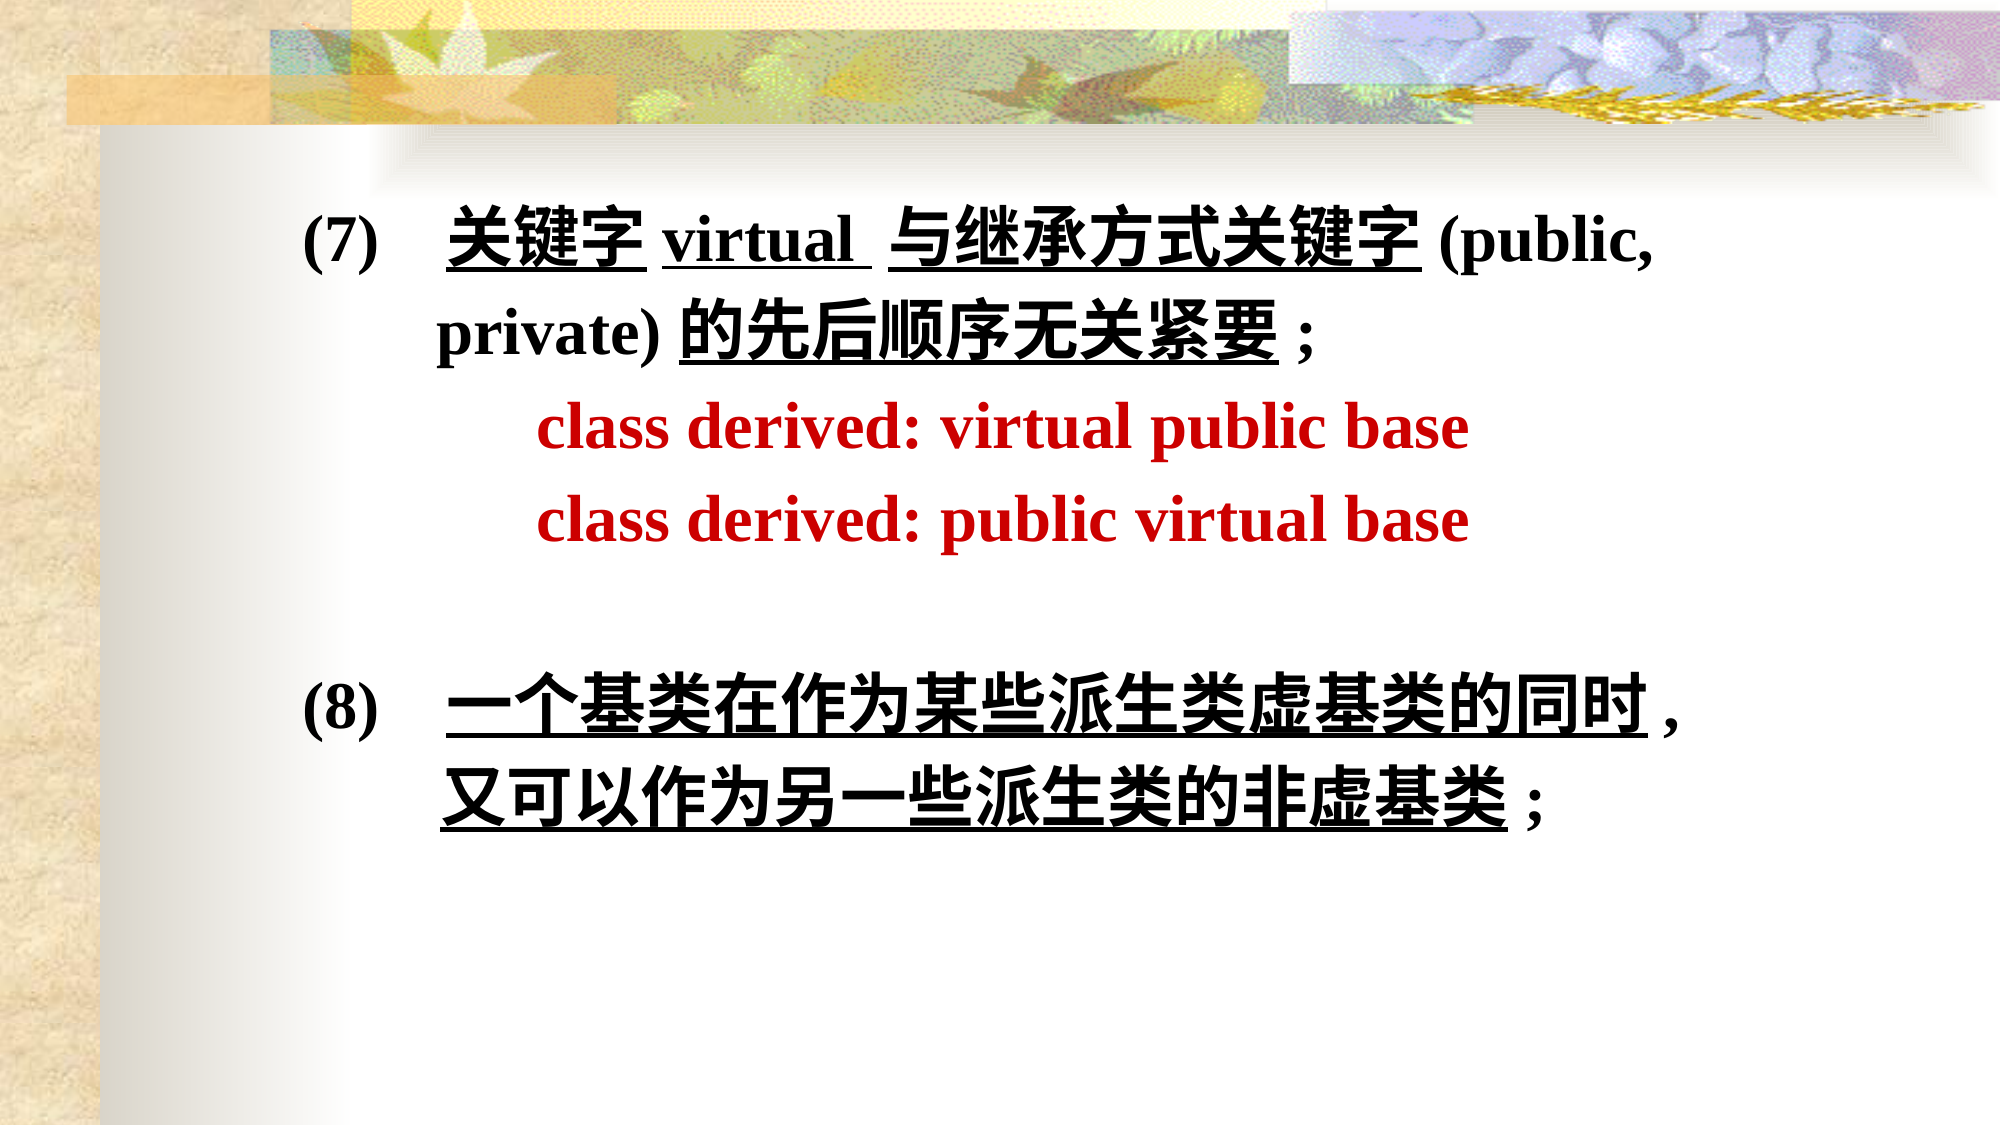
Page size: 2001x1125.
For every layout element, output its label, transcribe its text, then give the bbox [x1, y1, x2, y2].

text_box (7) 关键字virtual 与继承方式关键字(public, private)的先后顺序无关紧要; class derived: virtual public base class derived: public virtual base (8) 一个基类在作为某些派生类虚基类的同时, 又可以作为另一些派生类的非虚基类; [287, 187, 1713, 988]
picture [0, 0, 2000, 1125]
